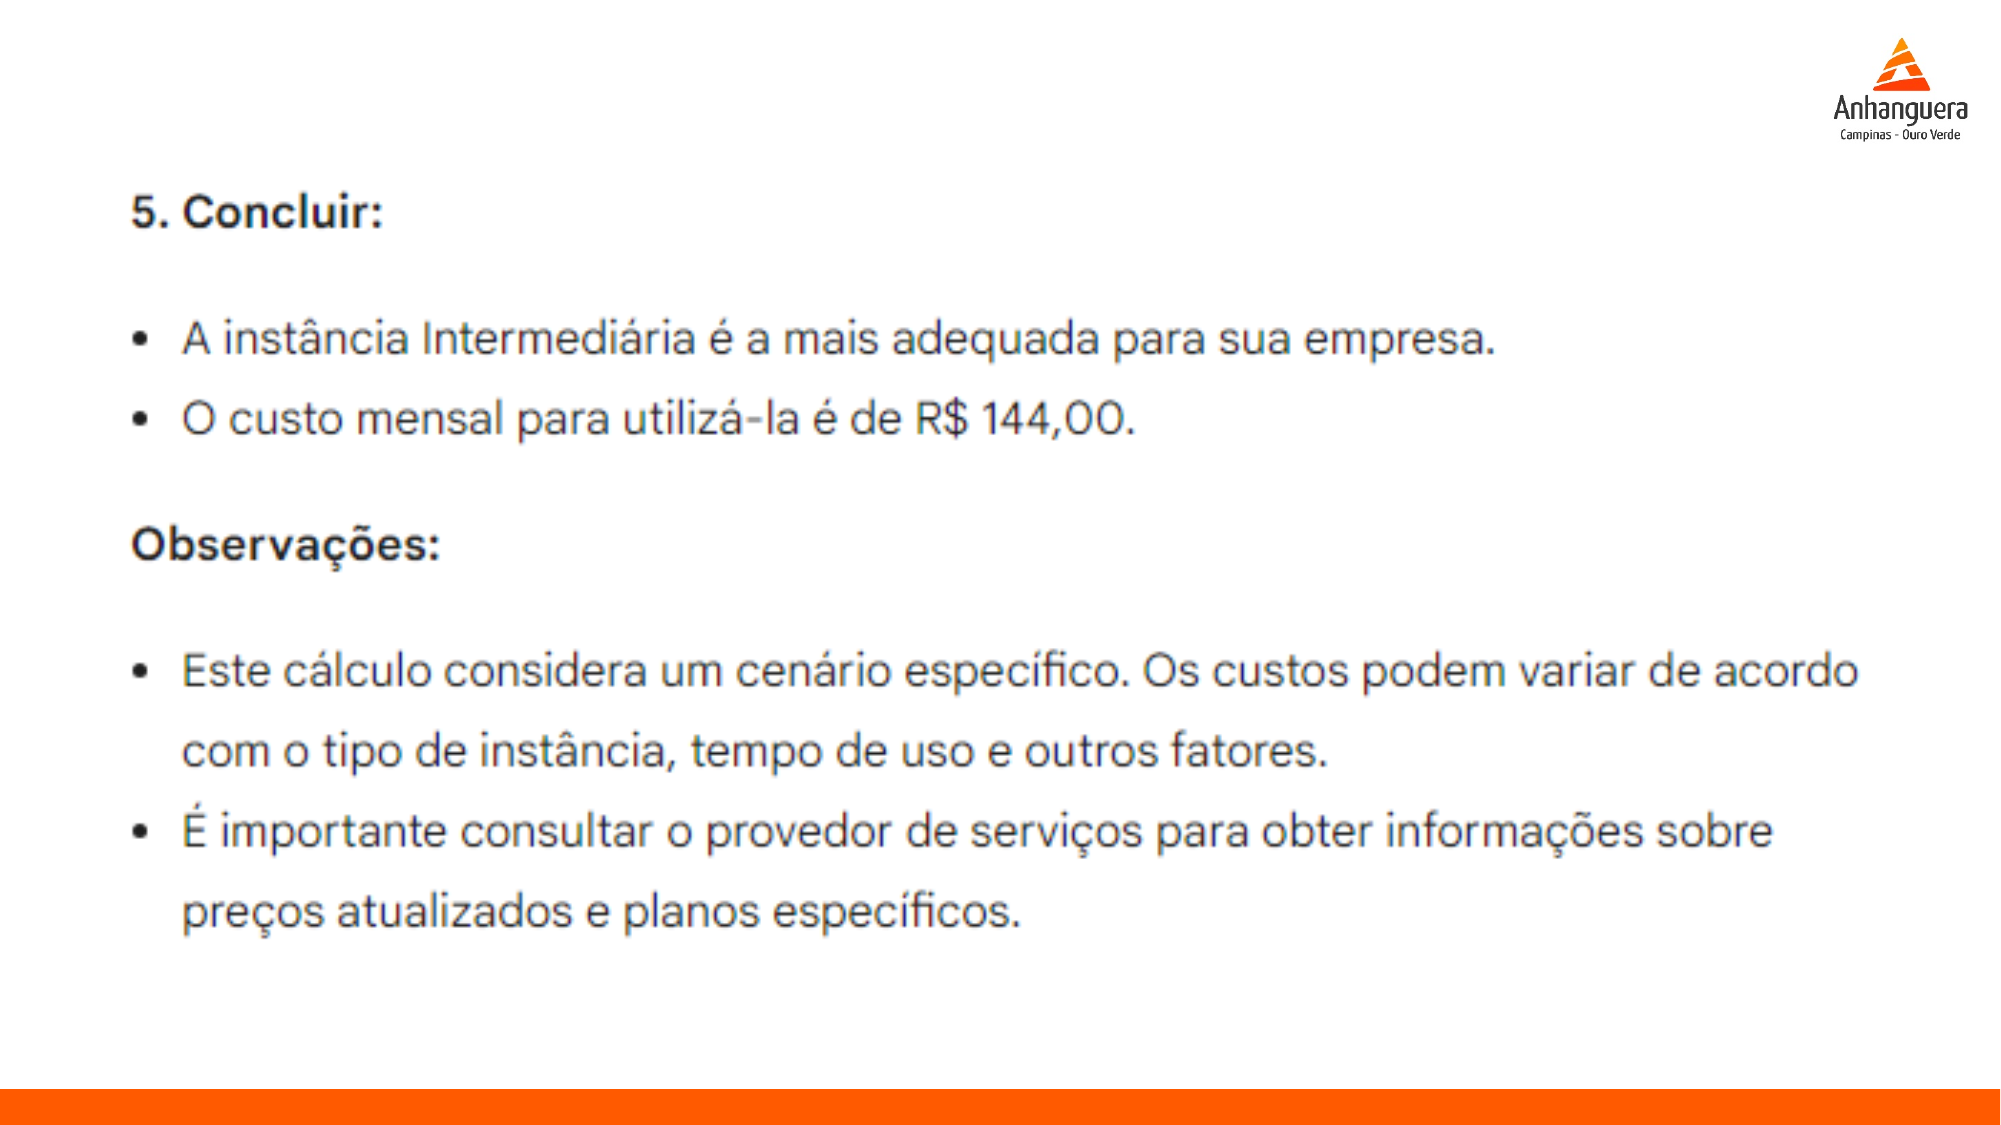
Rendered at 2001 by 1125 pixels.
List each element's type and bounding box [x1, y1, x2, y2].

picture [105, 22, 1974, 965]
